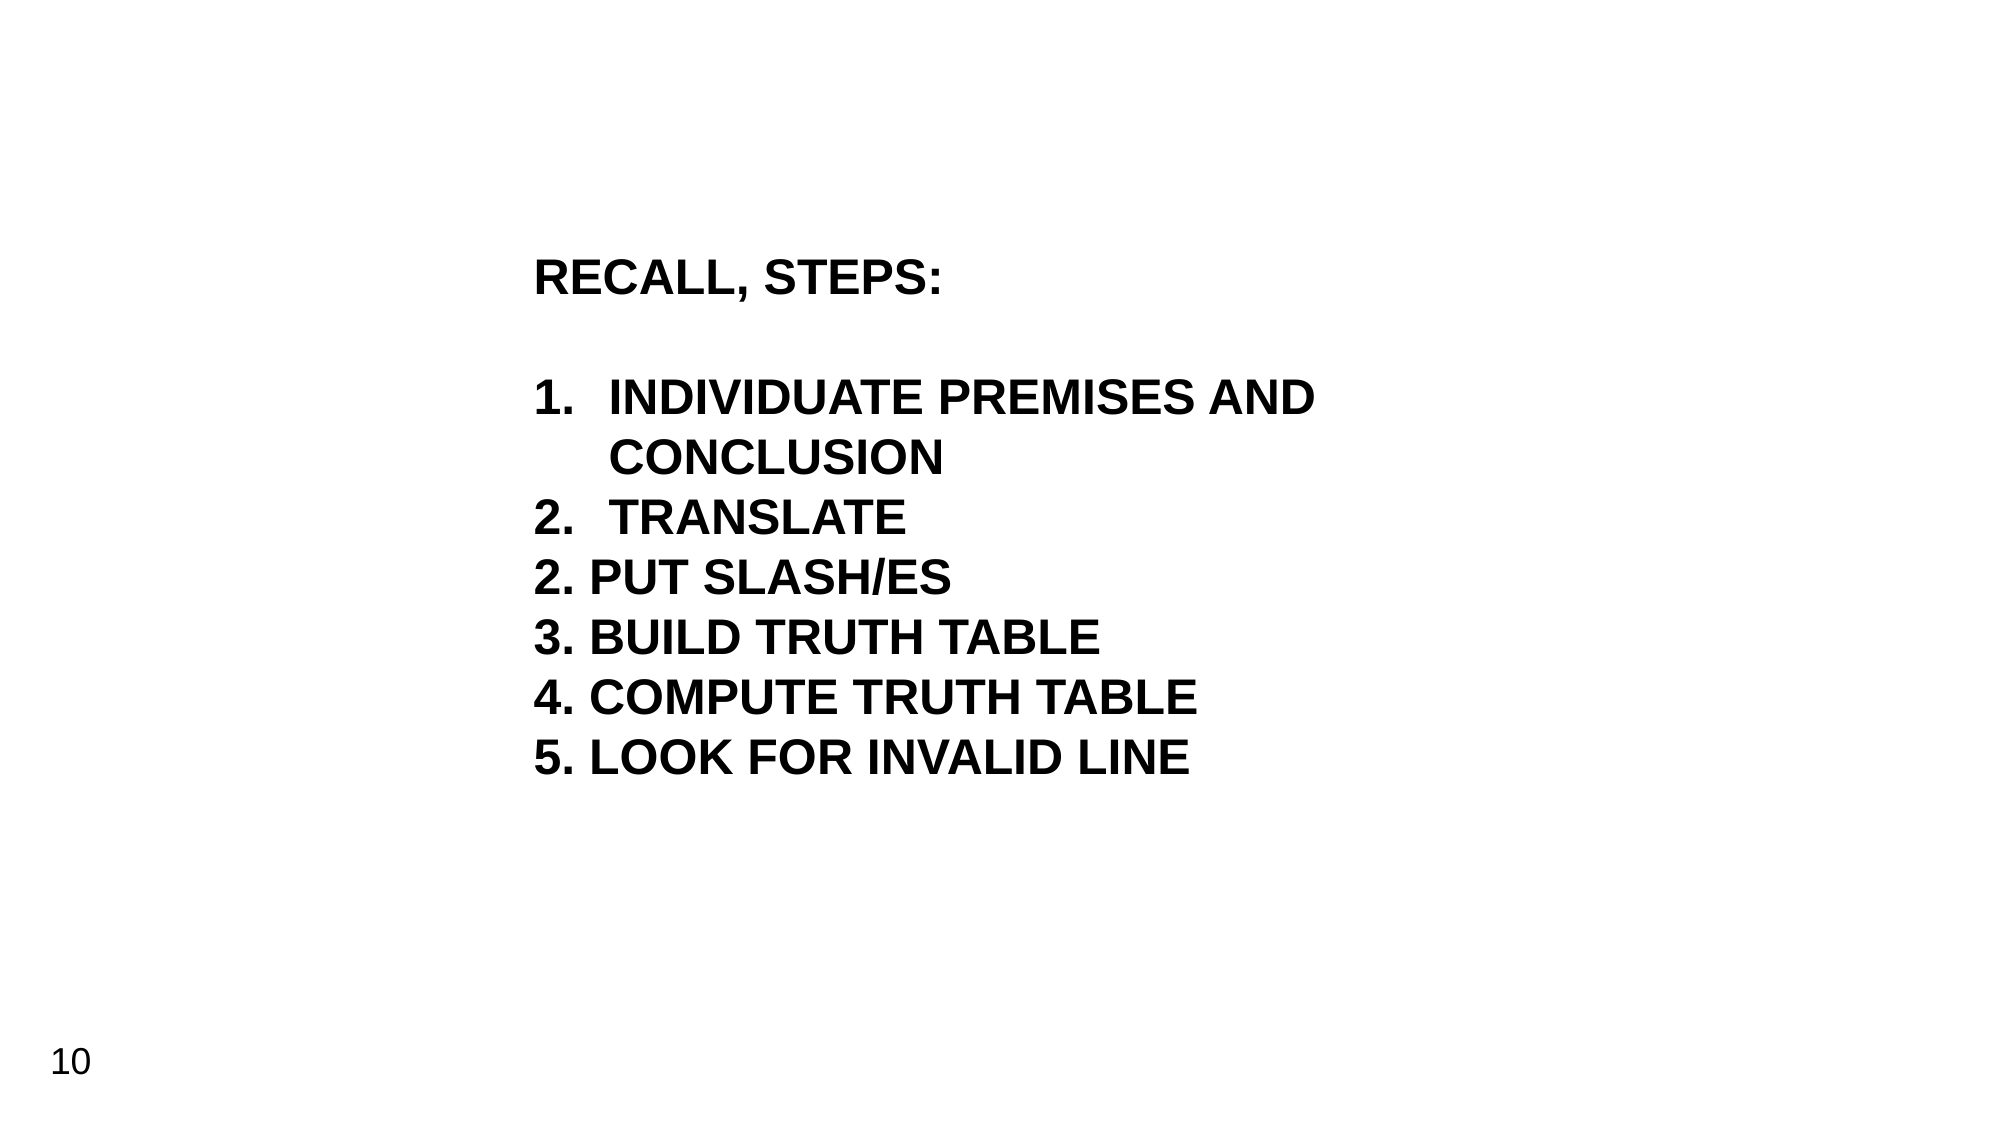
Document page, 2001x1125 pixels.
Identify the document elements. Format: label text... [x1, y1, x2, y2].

text_box 10 [35, 1030, 150, 1090]
text_box RECALL, STEPS: INDIVIDUATE PREMISES AND CONCLUSION TRANSLATE 2. PUT SLASH/ES 3. BUILD TRUTH TABLE 4. COMPUTE TRUTH TABLE 5. LOOK FOR INVALID LINE [518, 237, 1519, 792]
